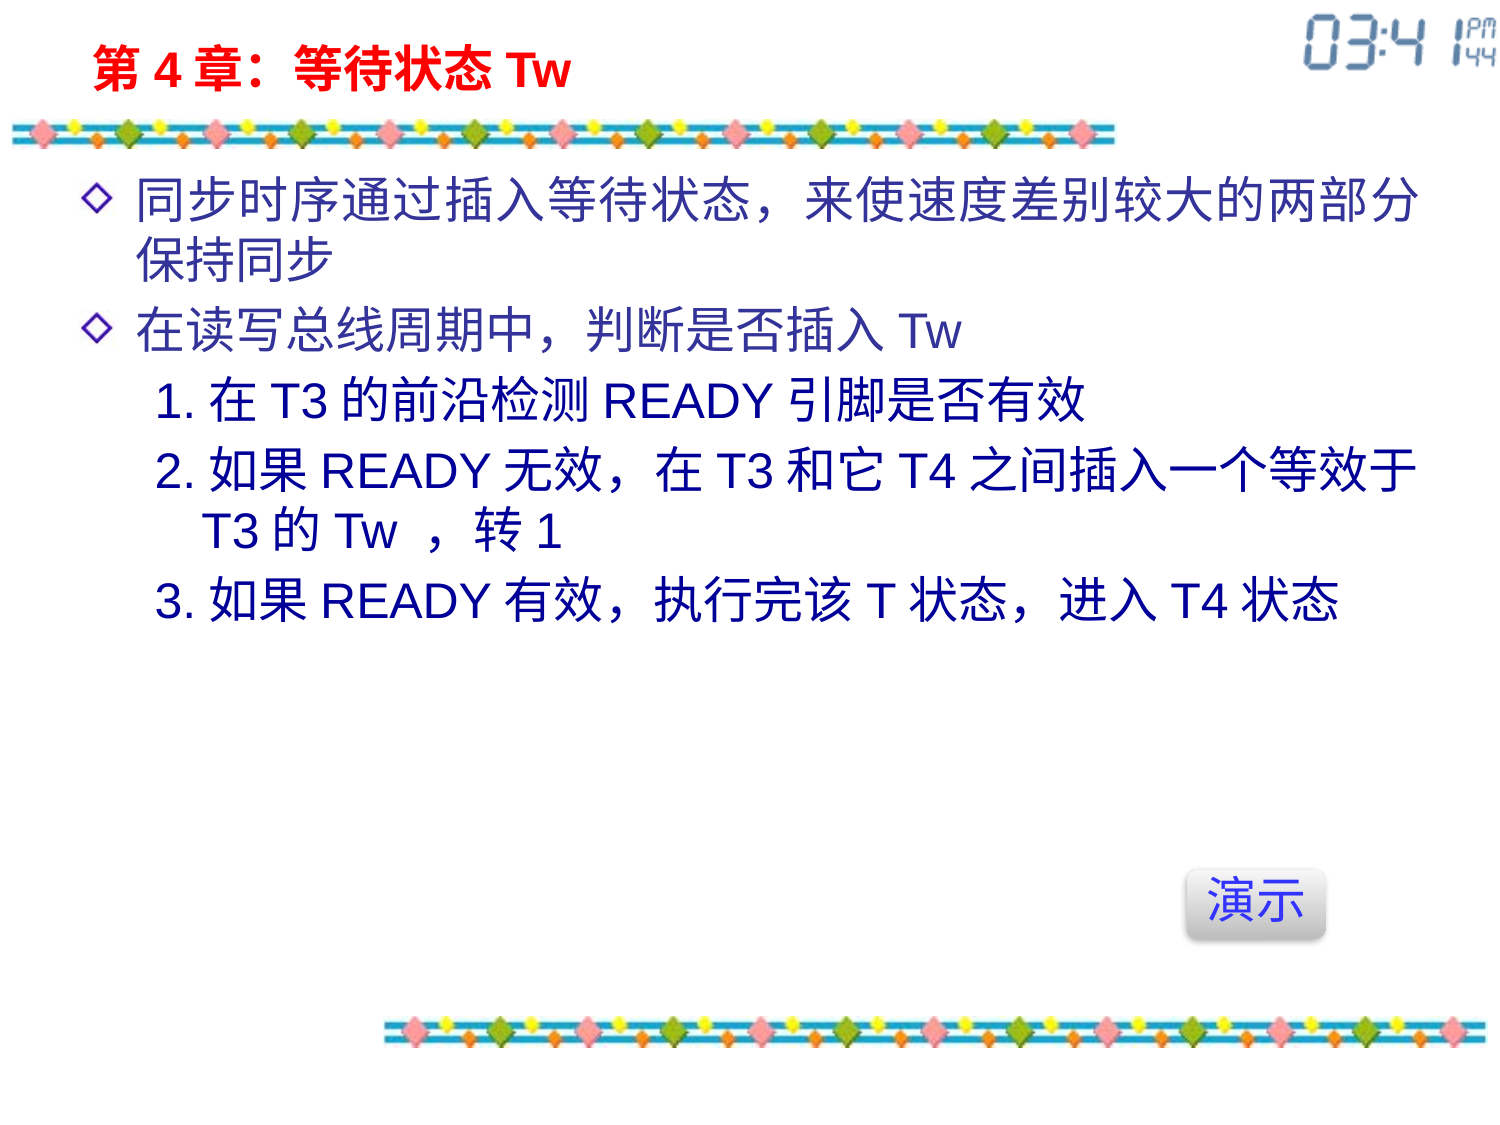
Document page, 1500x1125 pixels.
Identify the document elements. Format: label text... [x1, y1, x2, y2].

title 第4章：等待状态Tw [76, 30, 1300, 105]
picture [79, 310, 115, 346]
text_box 同步时序通过插入等待状态，来使速度差别较大的两部分保持同步 在读写总线周期中，判断是否插入Tw 1.在T3的前沿检测READY引脚是否有效 2.如果READY无效，在T3和它T4之间插入一个等效于T3的Tw ，转1 3.如果READY有效，执行完该T状态，进入T4状态 [64, 160, 1436, 669]
picture [79, 180, 115, 216]
picture [1299, 0, 1500, 88]
picture [383, 1016, 1488, 1048]
picture [11, 119, 1117, 149]
text_box 演示 [1186, 869, 1326, 940]
